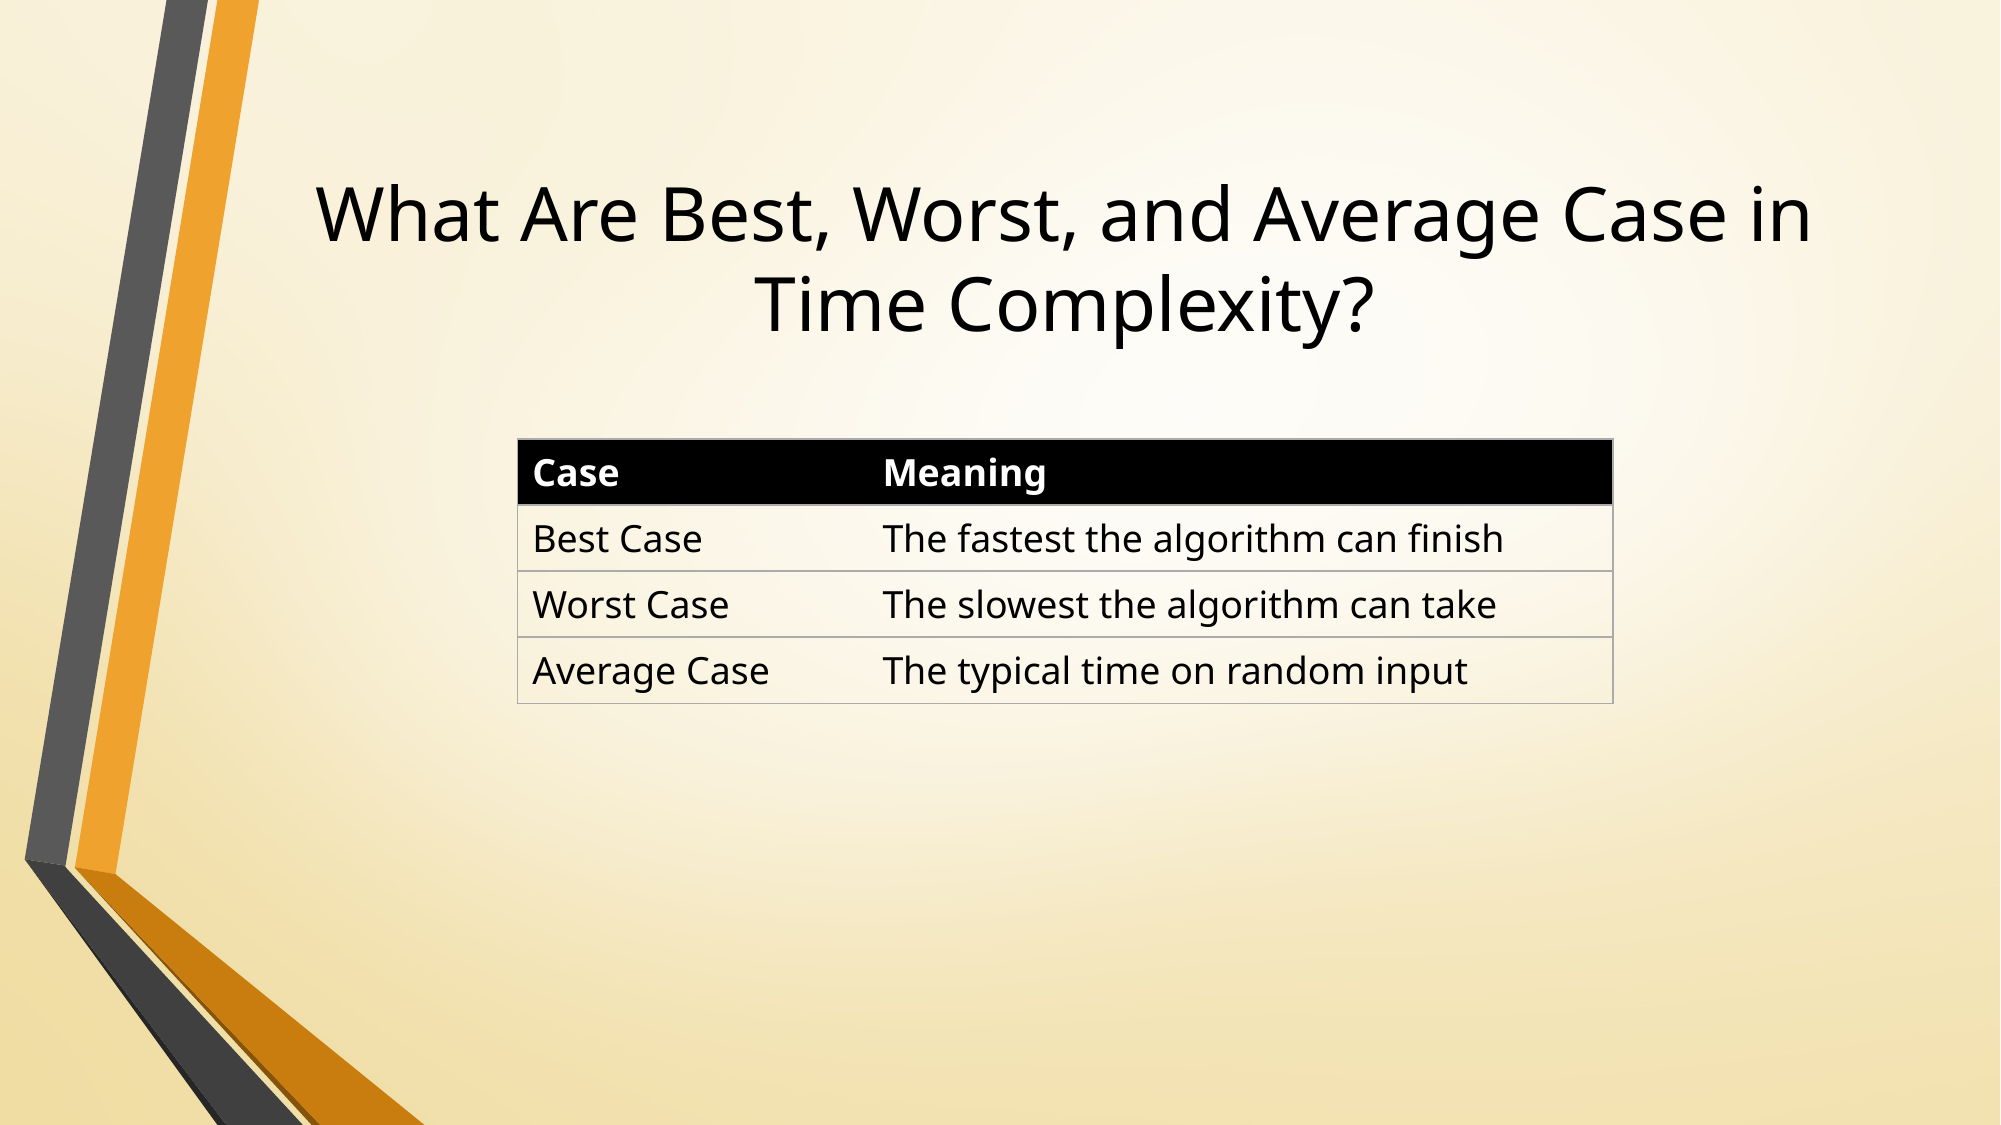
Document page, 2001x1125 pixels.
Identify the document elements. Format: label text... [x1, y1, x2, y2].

table_cell Best Case [518, 506, 867, 570]
table_header Meaning [867, 440, 1612, 504]
table_cell The slowest the algorithm can take [867, 572, 1612, 636]
table_cell The fastest the algorithm can finish [867, 506, 1612, 570]
table_cell Average Case [518, 638, 867, 703]
table_header Case [518, 440, 867, 504]
title What Are Best, Worst, and Average Case in Time Complexity? [243, 112, 1887, 400]
table_cell Worst Case [518, 572, 867, 636]
table_cell The typical time on random input [867, 638, 1612, 703]
